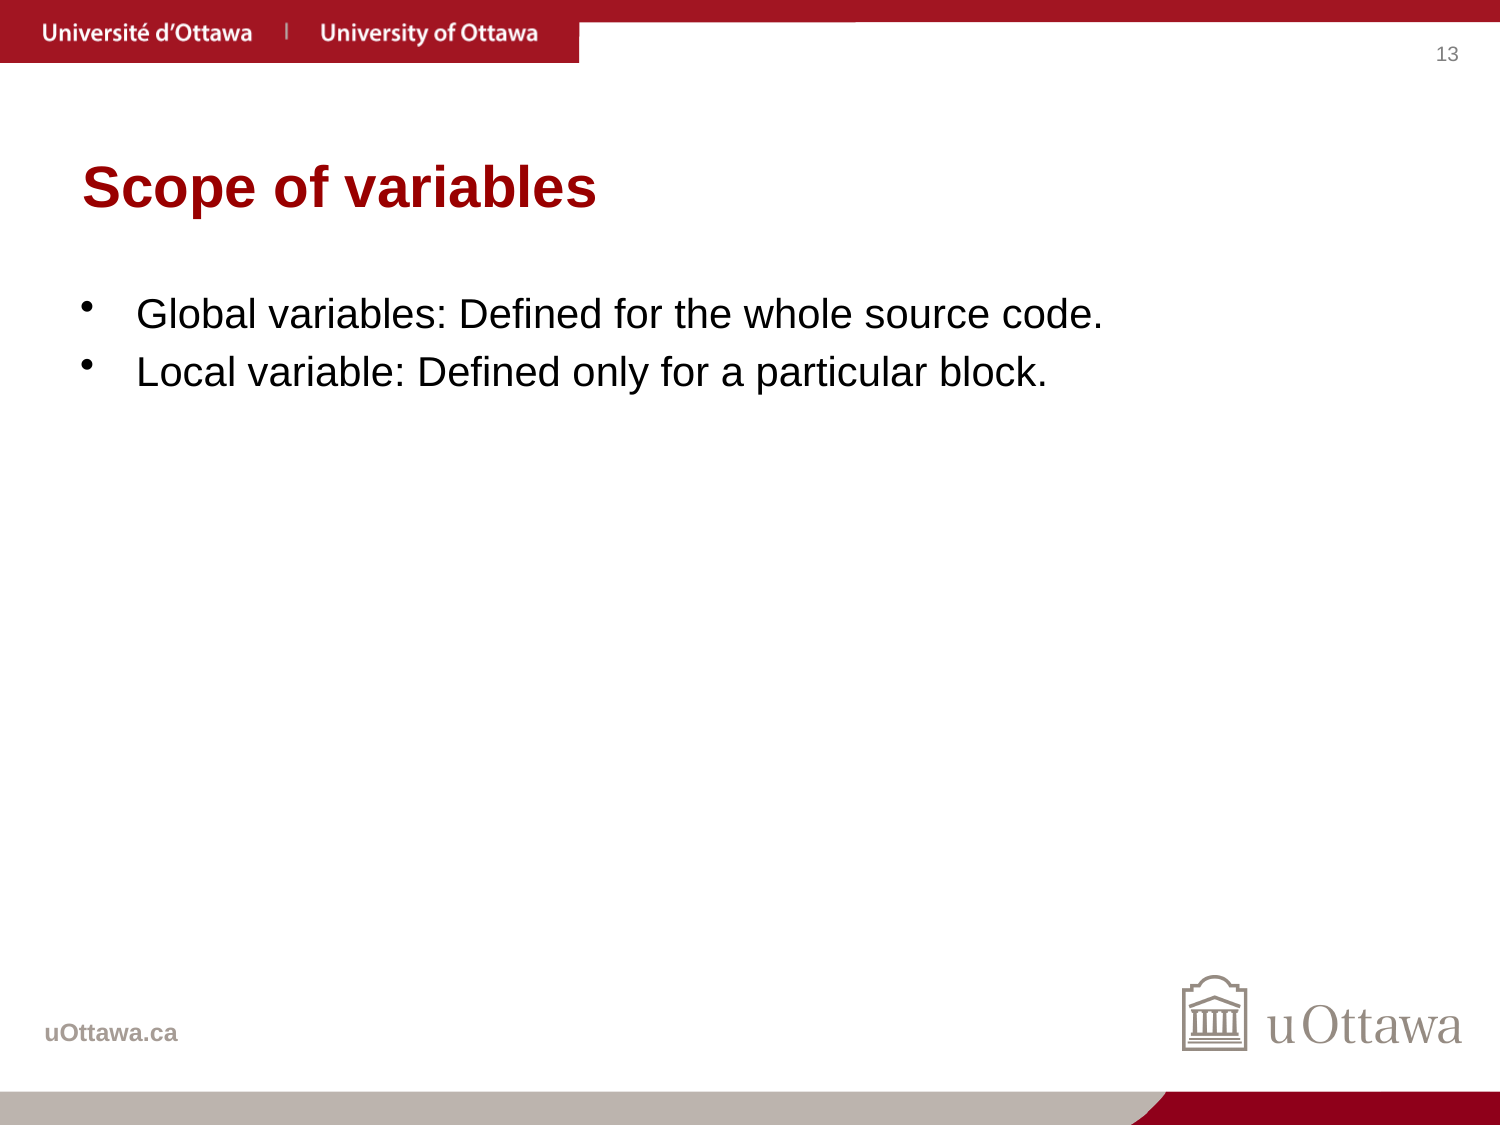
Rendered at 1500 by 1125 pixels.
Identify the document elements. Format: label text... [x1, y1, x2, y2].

picture [0, 0, 1500, 63]
picture [0, 1092, 1500, 1125]
picture [1182, 975, 1462, 1051]
list Global variables: Defined for the whole source code. Local variable: Defined only for a particular block. [64, 278, 1340, 895]
title Scope of variables [67, 113, 1344, 256]
